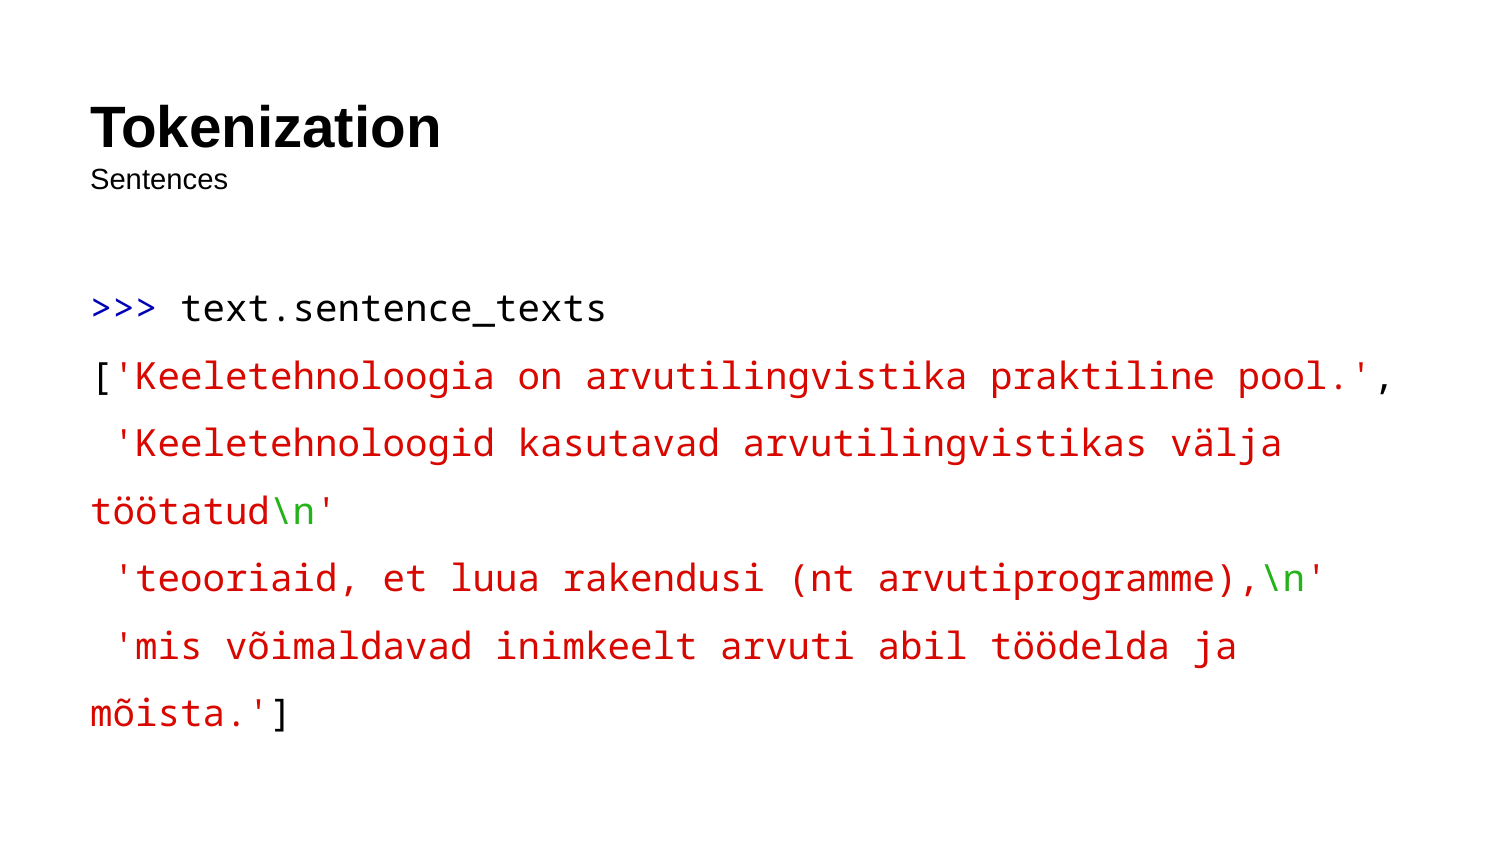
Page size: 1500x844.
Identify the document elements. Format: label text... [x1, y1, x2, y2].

text_box Sentences [74, 145, 1043, 218]
list >>> text.sentence_texts ['Keeletehnoloogia on arvutilingvistika praktiline pool.', 'Keeletehnoloogid kasutavad arvutilingvistikas välja töötatud\n' 'teooriaid, et luua rakendusi (nt arvutiprogramme),\n' 'mis võimaldavad inimkeelt arvuti abil töödelda ja mõista.'] [75, 246, 1425, 844]
title Tokenization [75, 33, 1425, 175]
